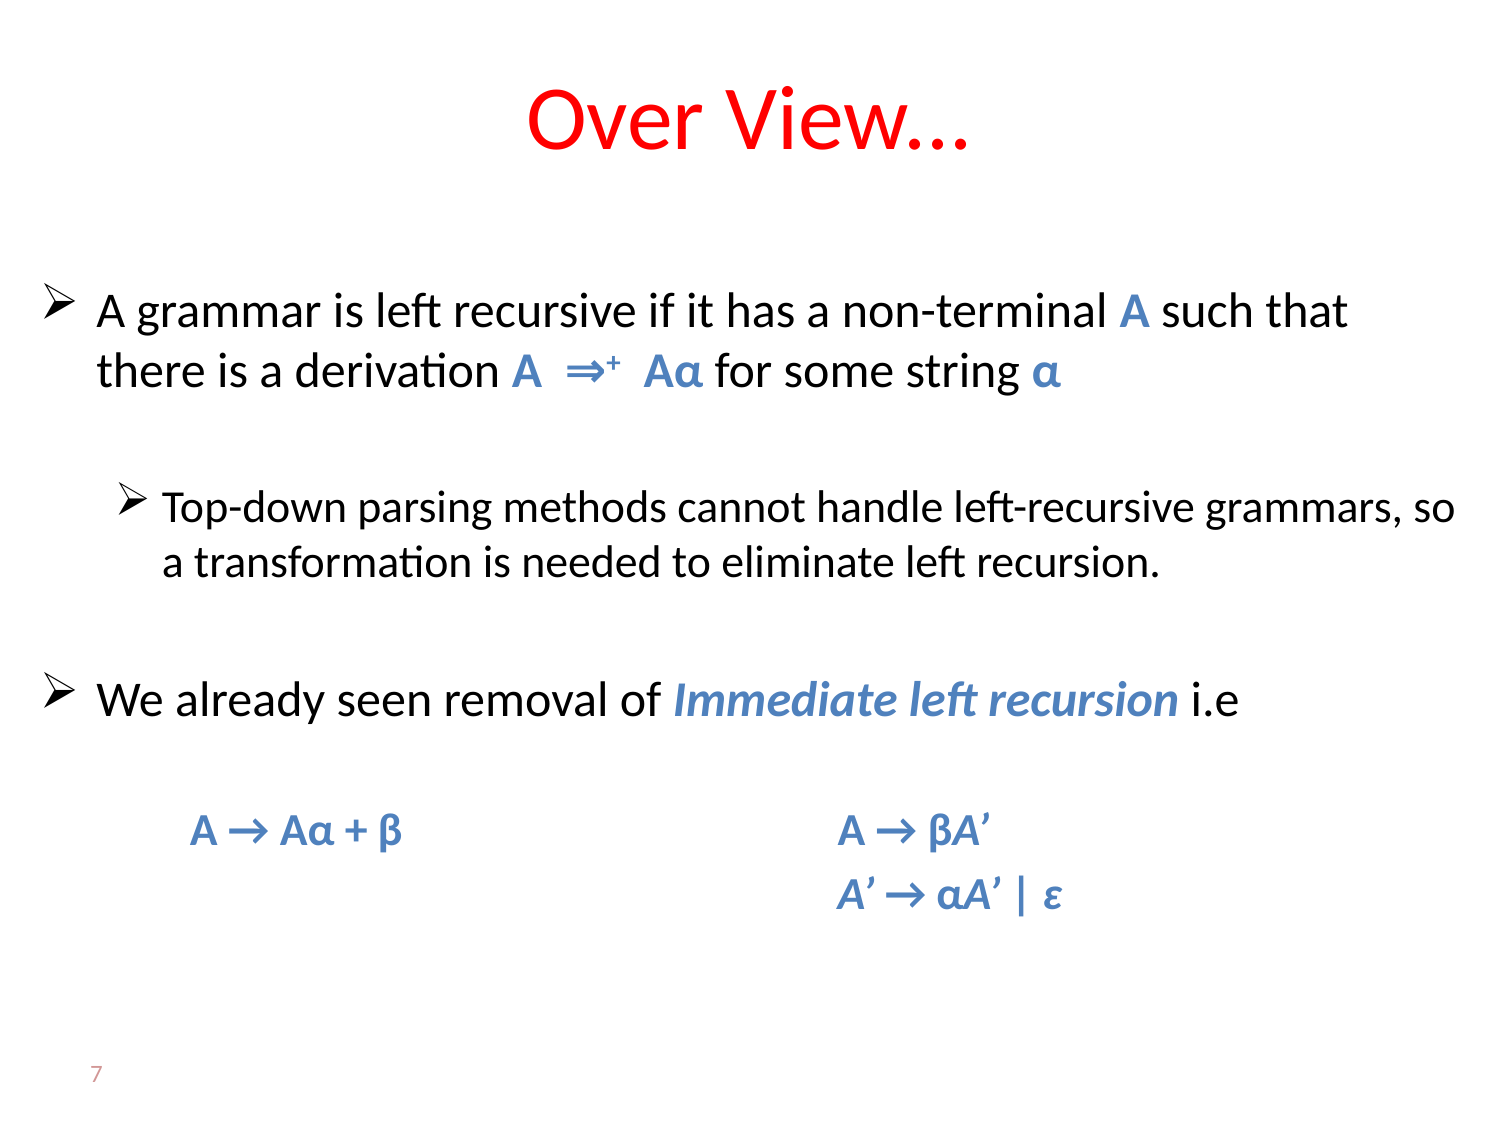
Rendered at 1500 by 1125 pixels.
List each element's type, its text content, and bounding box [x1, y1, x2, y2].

list A grammar is left recursive if it has a non-terminal A such that there is a derivation A ⇒+ Aα for some string α Top-down parsing methods cannot handle left-recursive grammars, so a transformation is needed to eliminate left recursion. We already seen removal of Immediate left recursion i.e A → Aα + β A → βA’ A’ → αA’ | ɛ [24, 200, 1475, 1025]
slide_number 7 [75, 1042, 425, 1103]
title Over View... [75, 37, 1425, 188]
